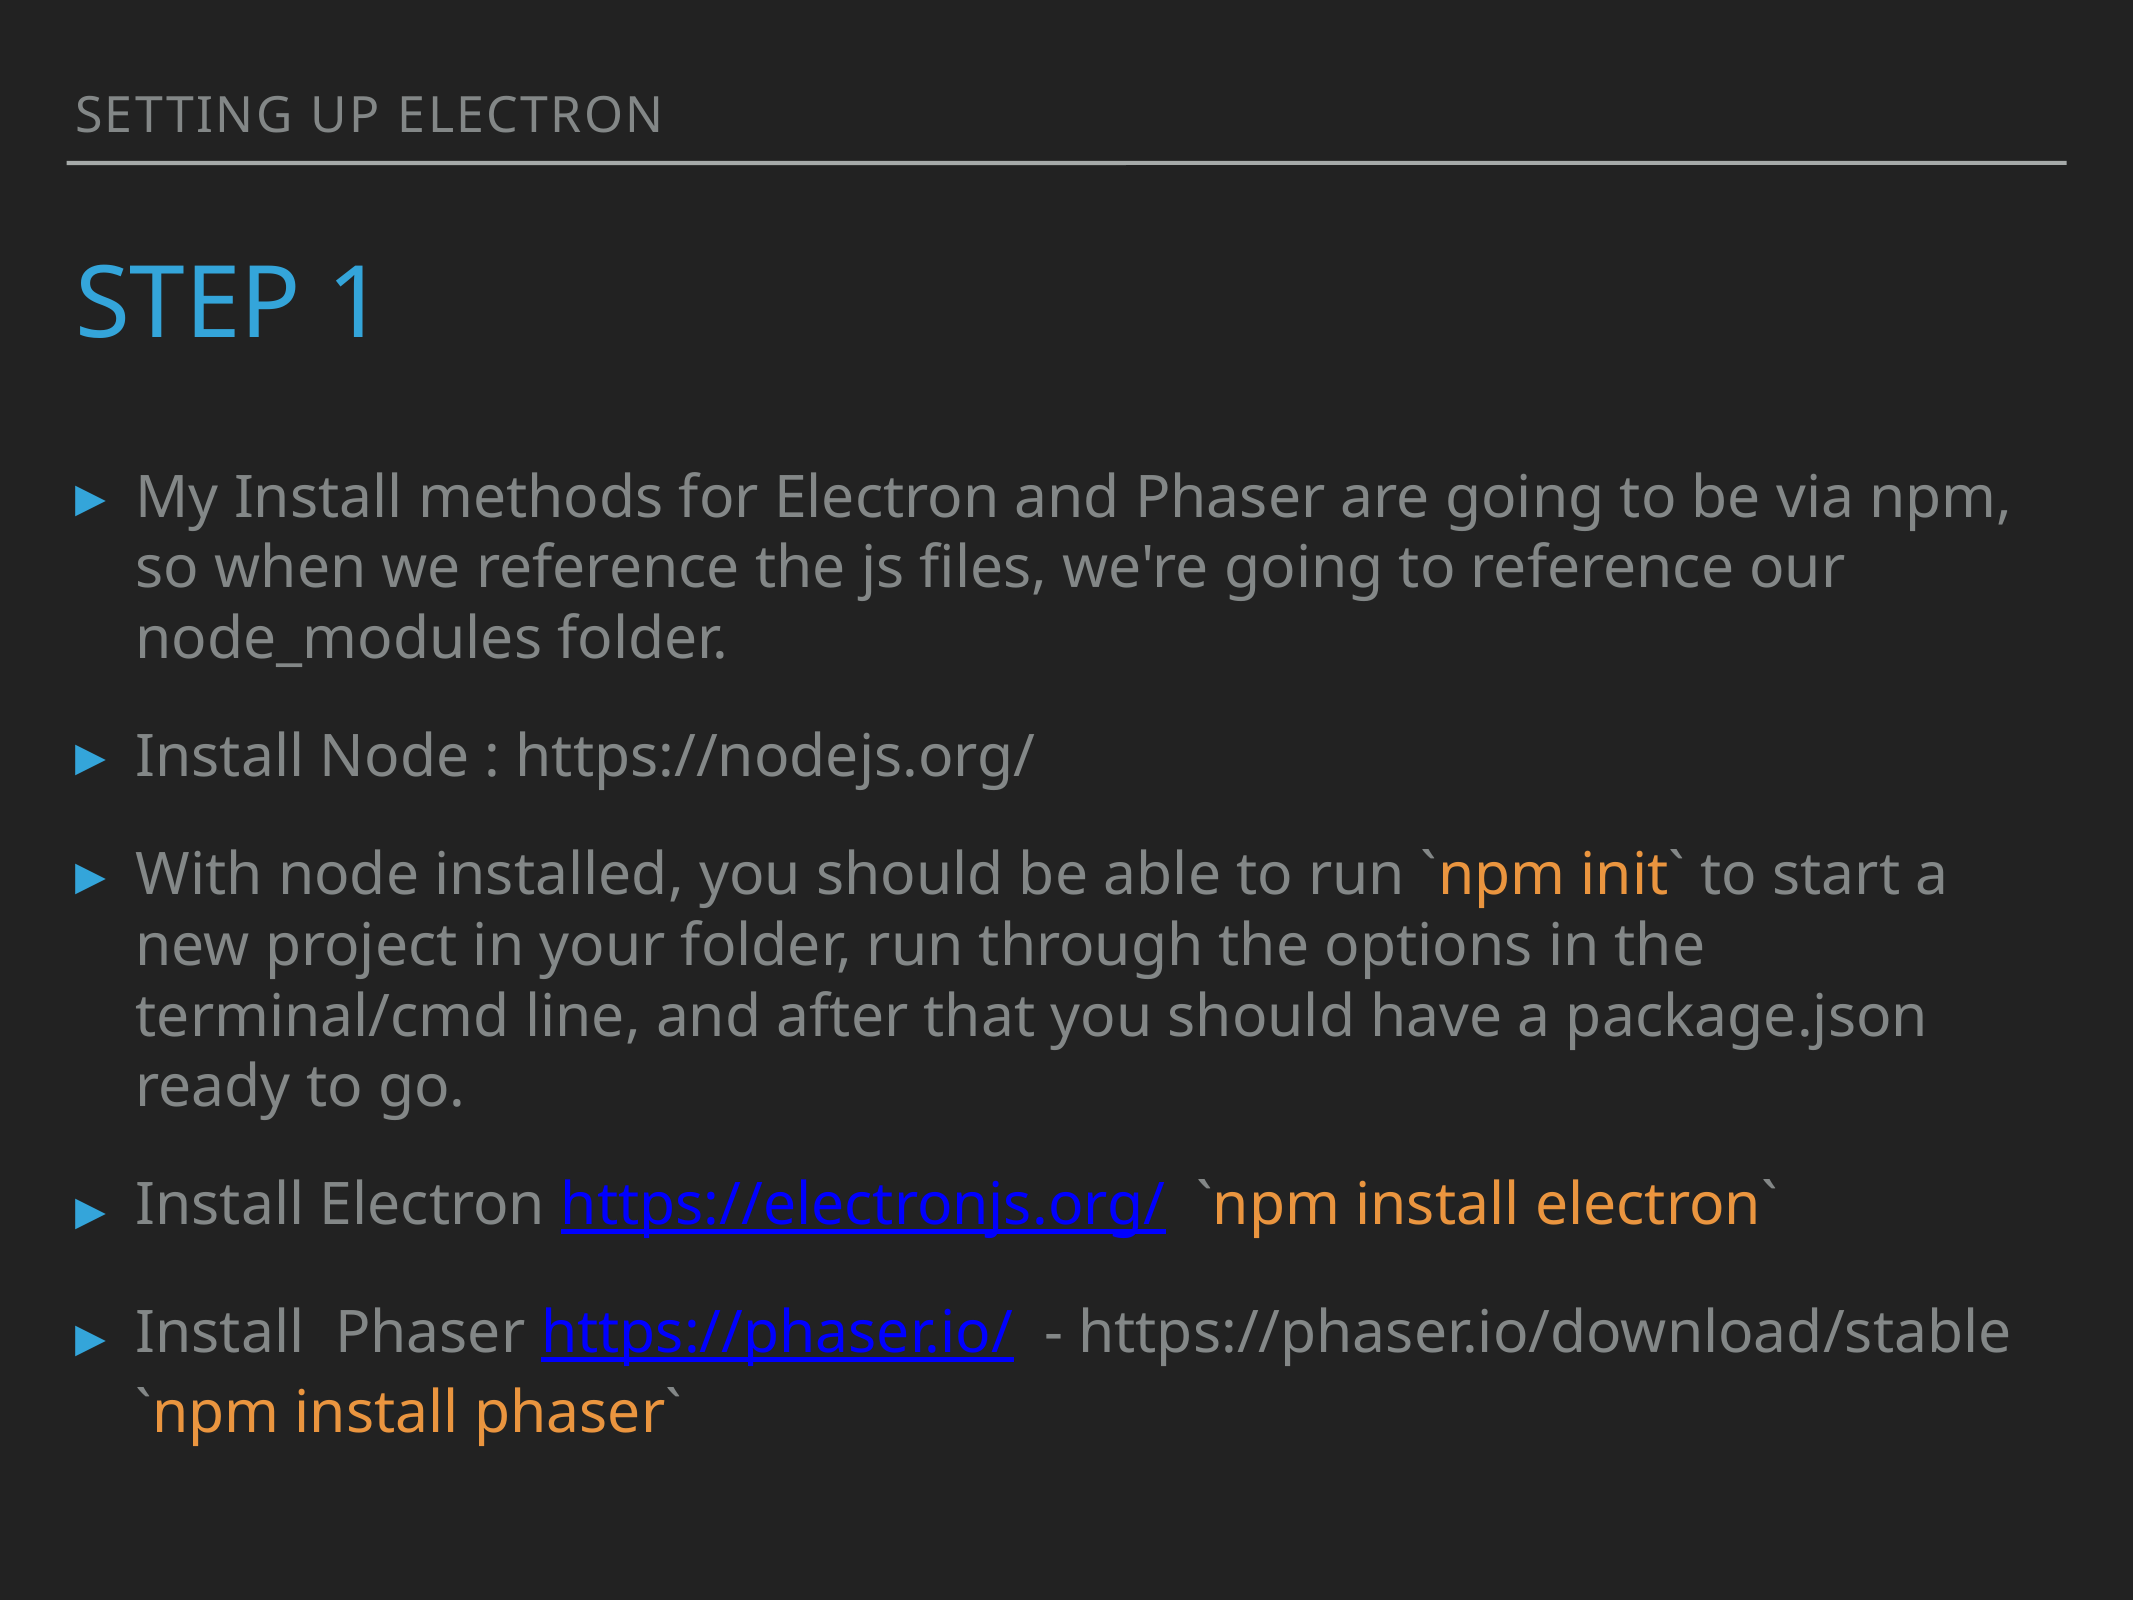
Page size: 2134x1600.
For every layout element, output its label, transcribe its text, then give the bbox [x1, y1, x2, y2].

list My Install methods for Electron and Phaser are going to be via npm, so when we reference the js files, we're going to reference our node_modules folder. Install Node : https://nodejs.org/ With node installed, you should be able to run `npm init` to start a new project in your folder, run through the options in the terminal/cmd line, and after that you should have a package.json ready to go. Install Electron https://electronjs.org/ `npm install electron` Install Phaser https://phaser.io/ - https://phaser.io/download/stable `npm install phaser` [66, 449, 2068, 1453]
title Step 1 [66, 251, 2068, 372]
list Setting Up Electron [66, 74, 1901, 151]
